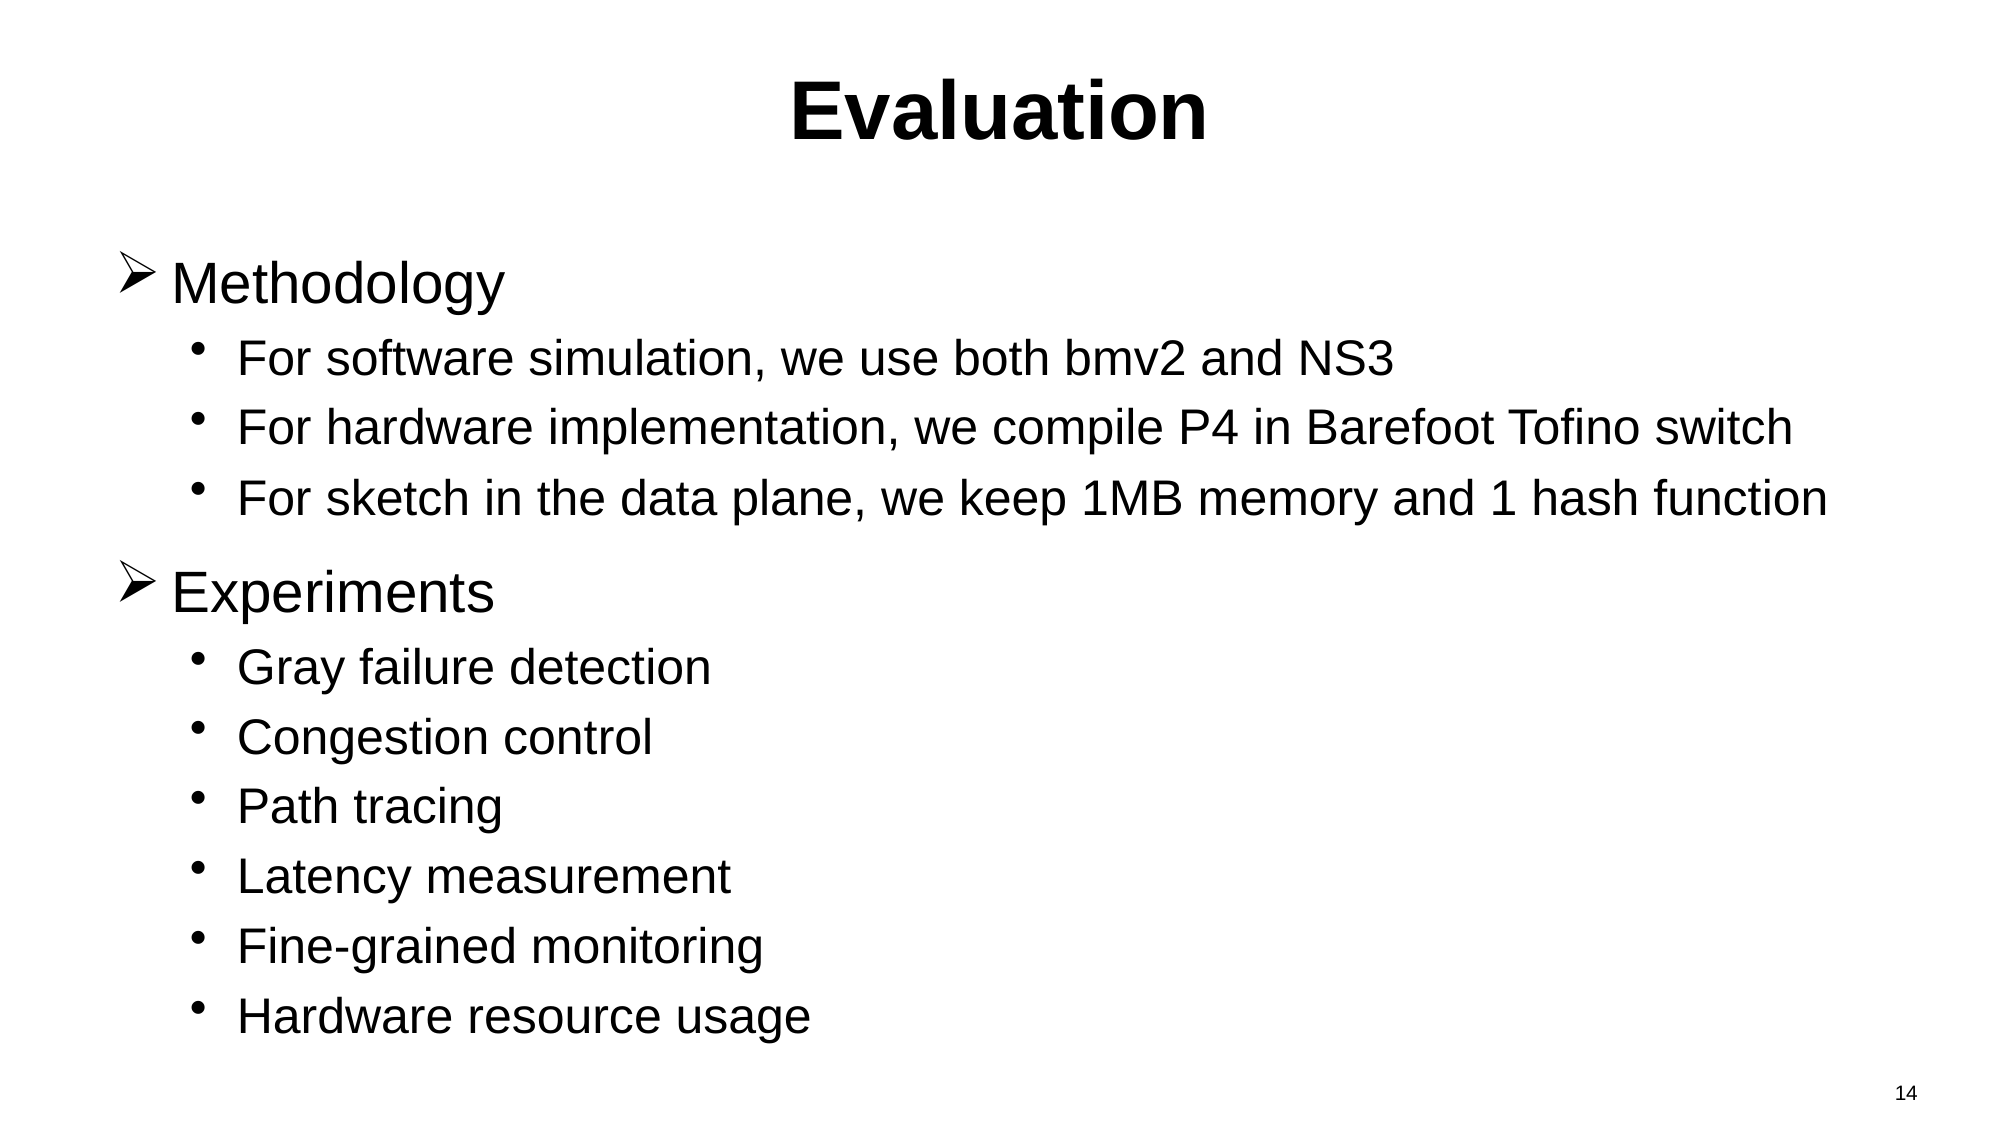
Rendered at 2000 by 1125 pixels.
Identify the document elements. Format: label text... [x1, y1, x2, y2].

slide_number 14 [1466, 1072, 1933, 1125]
list Methodology For software simulation, we use both bmv2 and NS3 For hardware implementation, we compile P4 in Barefoot Tofino switch For sketch in the data plane, we keep 1MB memory and 1 hash function Experiments Gray failure detection Congestion control Path tracing Latency measurement Fine-grained monitoring Hardware resource usage [99, 237, 1900, 1005]
title Evaluation [99, 12, 1900, 200]
